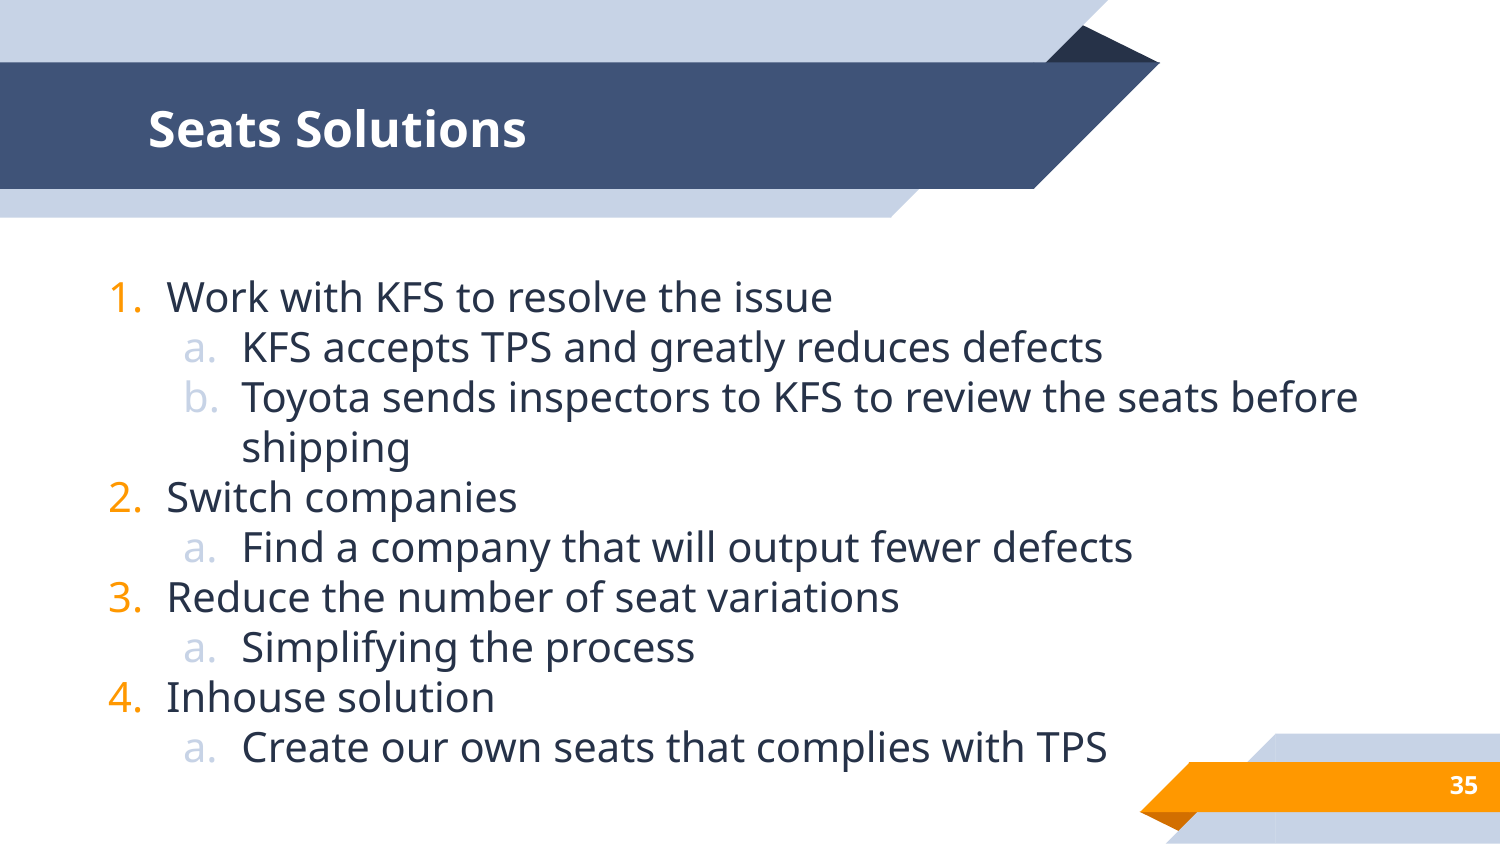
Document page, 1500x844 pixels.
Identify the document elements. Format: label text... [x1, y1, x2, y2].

list Work with KFS to resolve the issue KFS accepts TPS and greatly reduces defects Toyota sends inspectors to KFS to review the seats before shipping Switch companies Find a company that will output fewer defects Reduce the number of seat variations Simplifying the process Inhouse solution Create our own seats that complies with TPS [76, 255, 1435, 808]
title Seats Solutions [133, 64, 1035, 190]
text_box ‹#› [1249, 760, 1494, 813]
